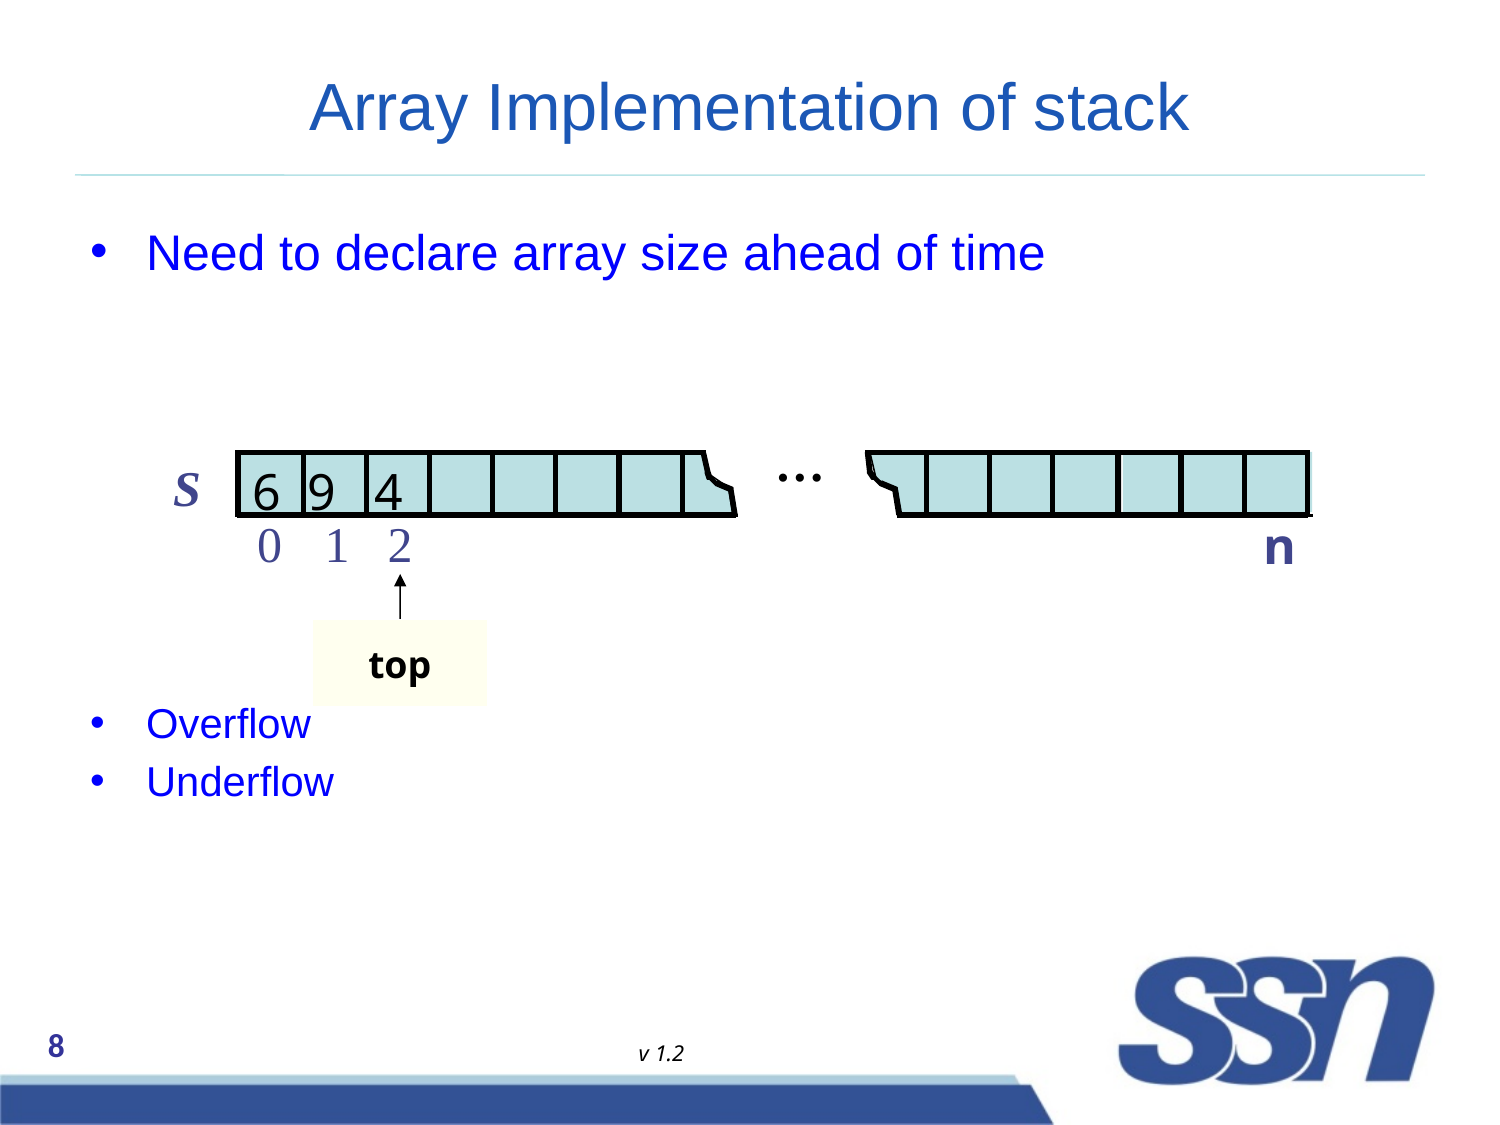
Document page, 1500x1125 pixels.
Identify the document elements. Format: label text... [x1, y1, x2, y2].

picture [0, 913, 1500, 1125]
text_box [394, 576, 407, 619]
title Array Implementation of stack [75, 45, 1425, 163]
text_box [162, 431, 1313, 575]
text_box top [312, 619, 488, 708]
list Need to declare array size ahead of time Overflow Underflow [75, 212, 1425, 1005]
